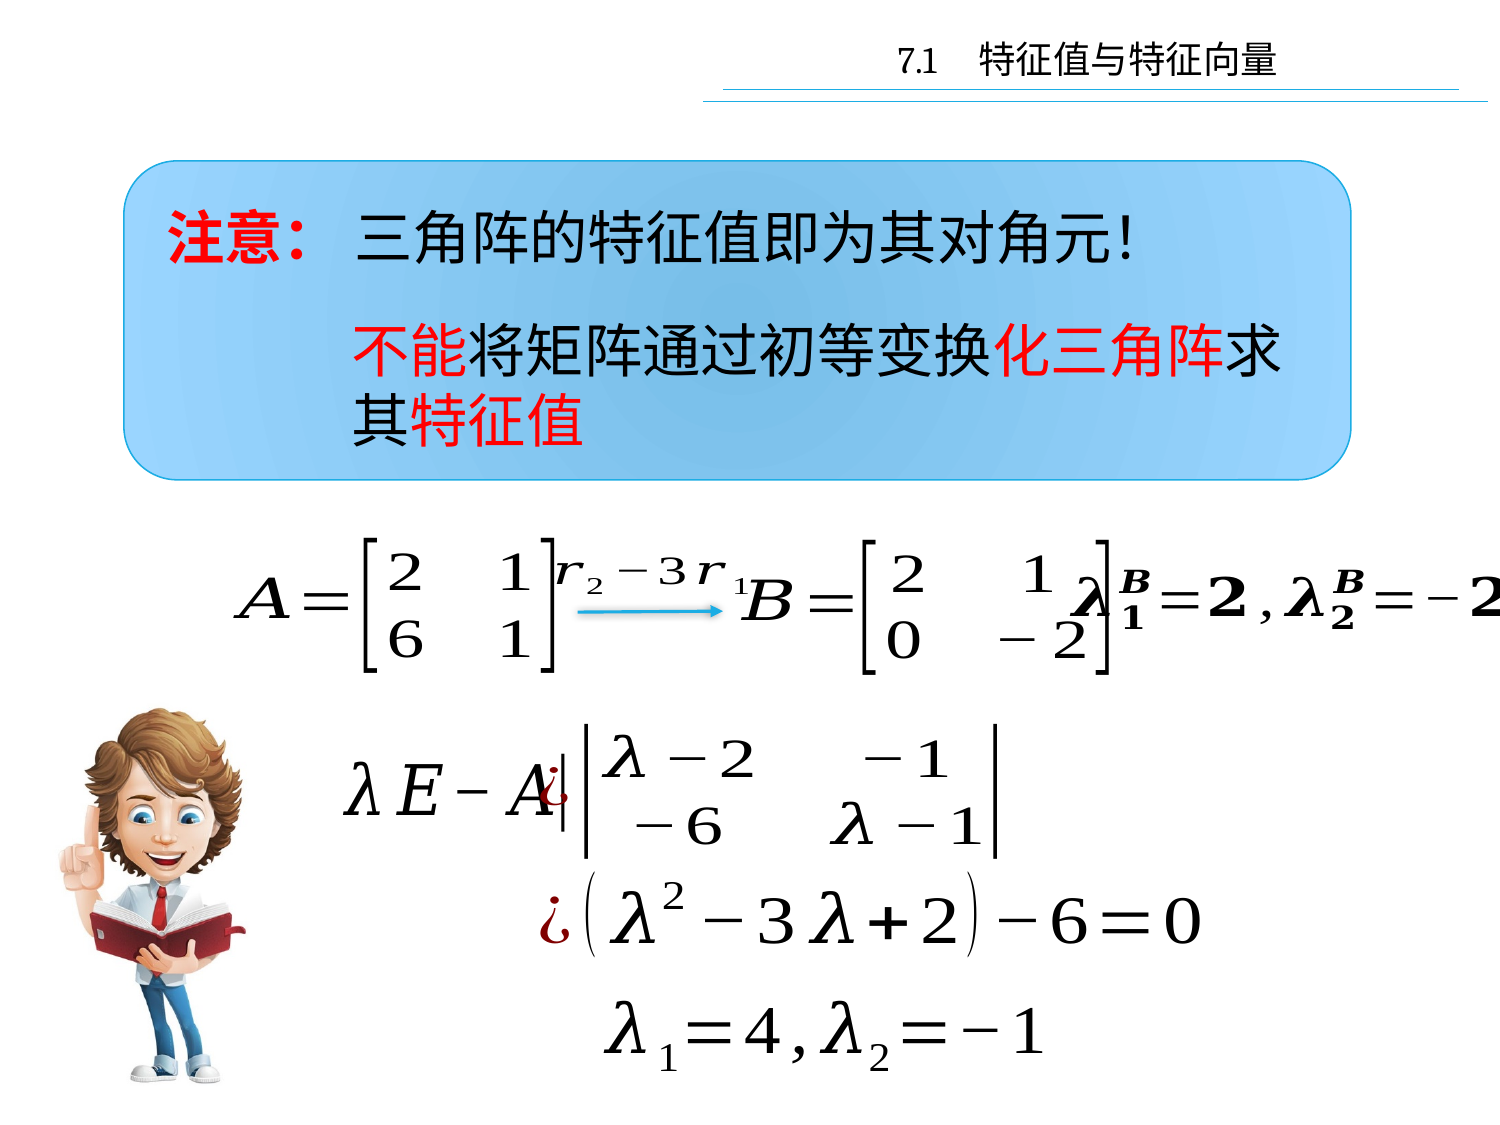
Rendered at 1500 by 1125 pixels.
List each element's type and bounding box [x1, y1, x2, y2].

text_box [552, 549, 749, 613]
picture [0, 651, 342, 1125]
text_box [123, 160, 1352, 481]
text_box [702, 28, 1489, 102]
